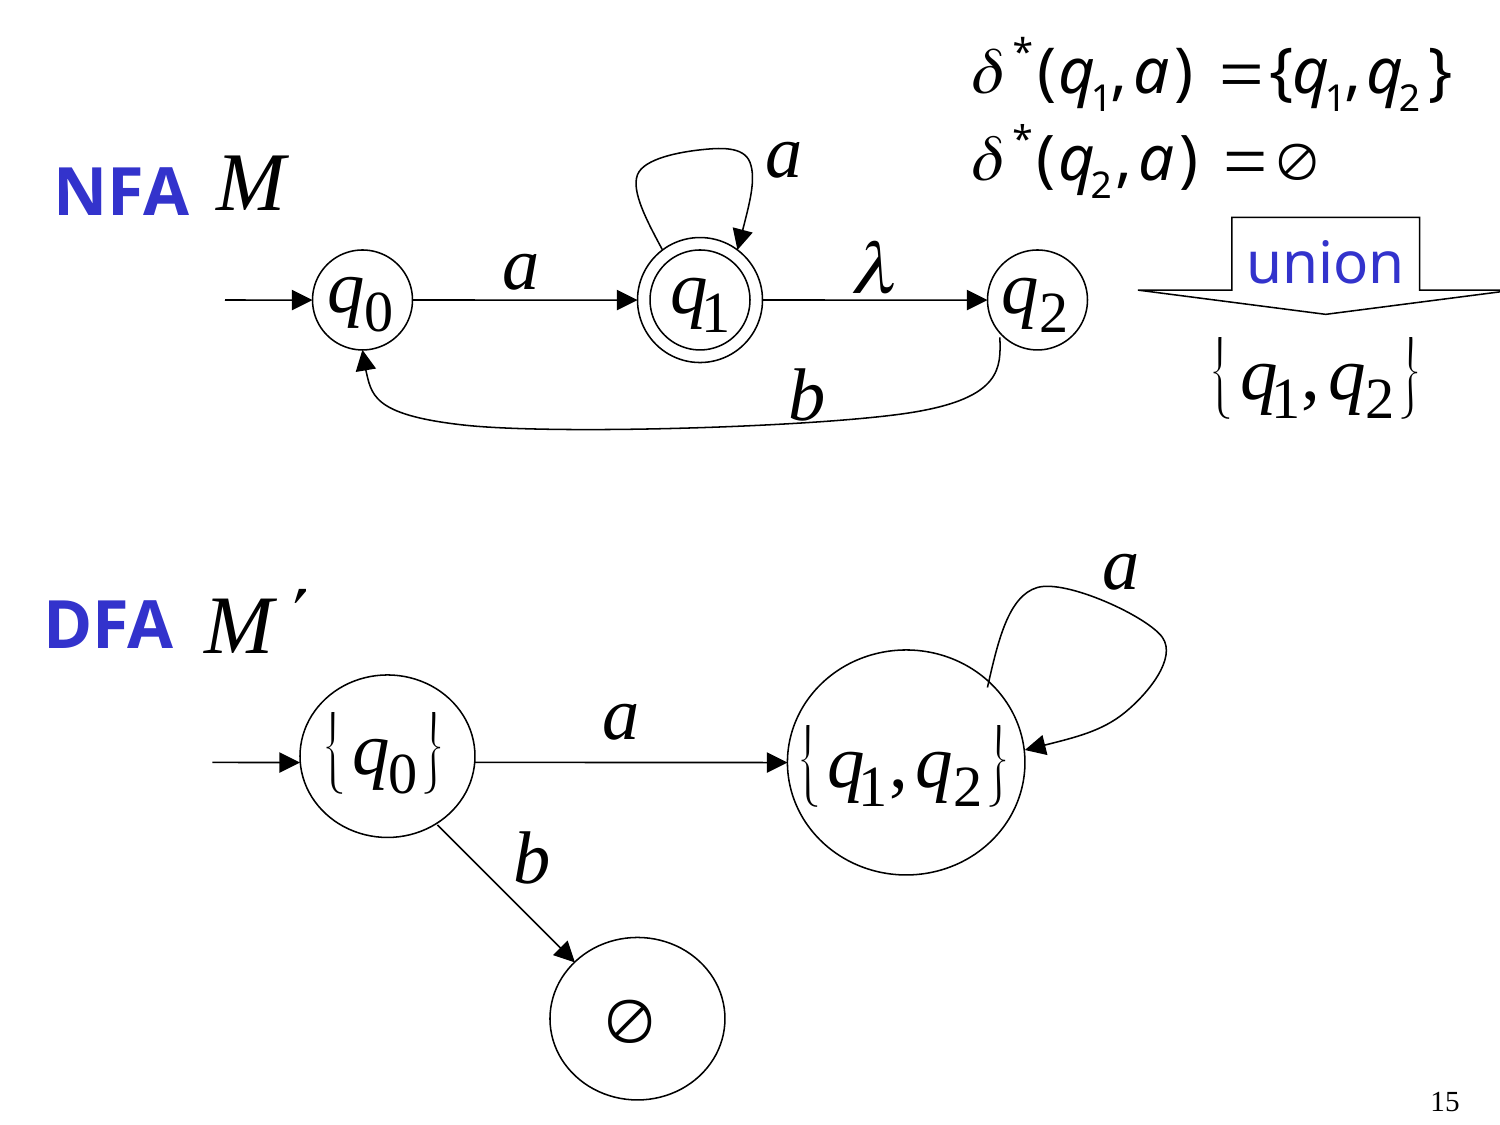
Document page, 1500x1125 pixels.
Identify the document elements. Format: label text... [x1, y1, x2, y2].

text_box [904, 289, 988, 311]
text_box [212, 149, 303, 215]
text_box [224, 289, 313, 311]
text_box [499, 249, 544, 296]
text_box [762, 137, 807, 184]
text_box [799, 724, 1017, 811]
text_box union [1137, 217, 1500, 315]
list [24, 137, 1476, 1038]
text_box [599, 699, 644, 746]
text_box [998, 250, 1072, 337]
text_box [1015, 345, 1060, 350]
text_box [549, 937, 725, 1100]
text_box [547, 289, 637, 311]
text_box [1099, 549, 1144, 596]
text_box DFA [28, 574, 189, 670]
text_box [437, 824, 575, 963]
text_box [343, 346, 382, 350]
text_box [599, 987, 665, 1051]
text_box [962, 112, 1338, 213]
text_box [787, 649, 1008, 800]
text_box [962, 24, 1463, 126]
text_box [474, 752, 788, 773]
text_box [1077, 269, 1088, 331]
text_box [1212, 337, 1430, 424]
text_box NFA [38, 141, 205, 237]
text_box [803, 819, 1009, 875]
slide_number 15 [1162, 1074, 1476, 1125]
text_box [849, 237, 900, 301]
text_box [399, 265, 413, 335]
text_box [312, 275, 319, 325]
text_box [199, 587, 307, 659]
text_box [787, 362, 830, 427]
text_box [729, 250, 763, 342]
text_box [987, 586, 1167, 756]
text_box [300, 674, 475, 838]
text_box [987, 277, 993, 323]
text_box [637, 250, 666, 344]
text_box [635, 148, 753, 250]
text_box [212, 752, 301, 773]
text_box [667, 250, 729, 337]
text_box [324, 712, 452, 800]
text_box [324, 249, 396, 338]
text_box [355, 337, 1001, 430]
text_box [512, 824, 555, 890]
